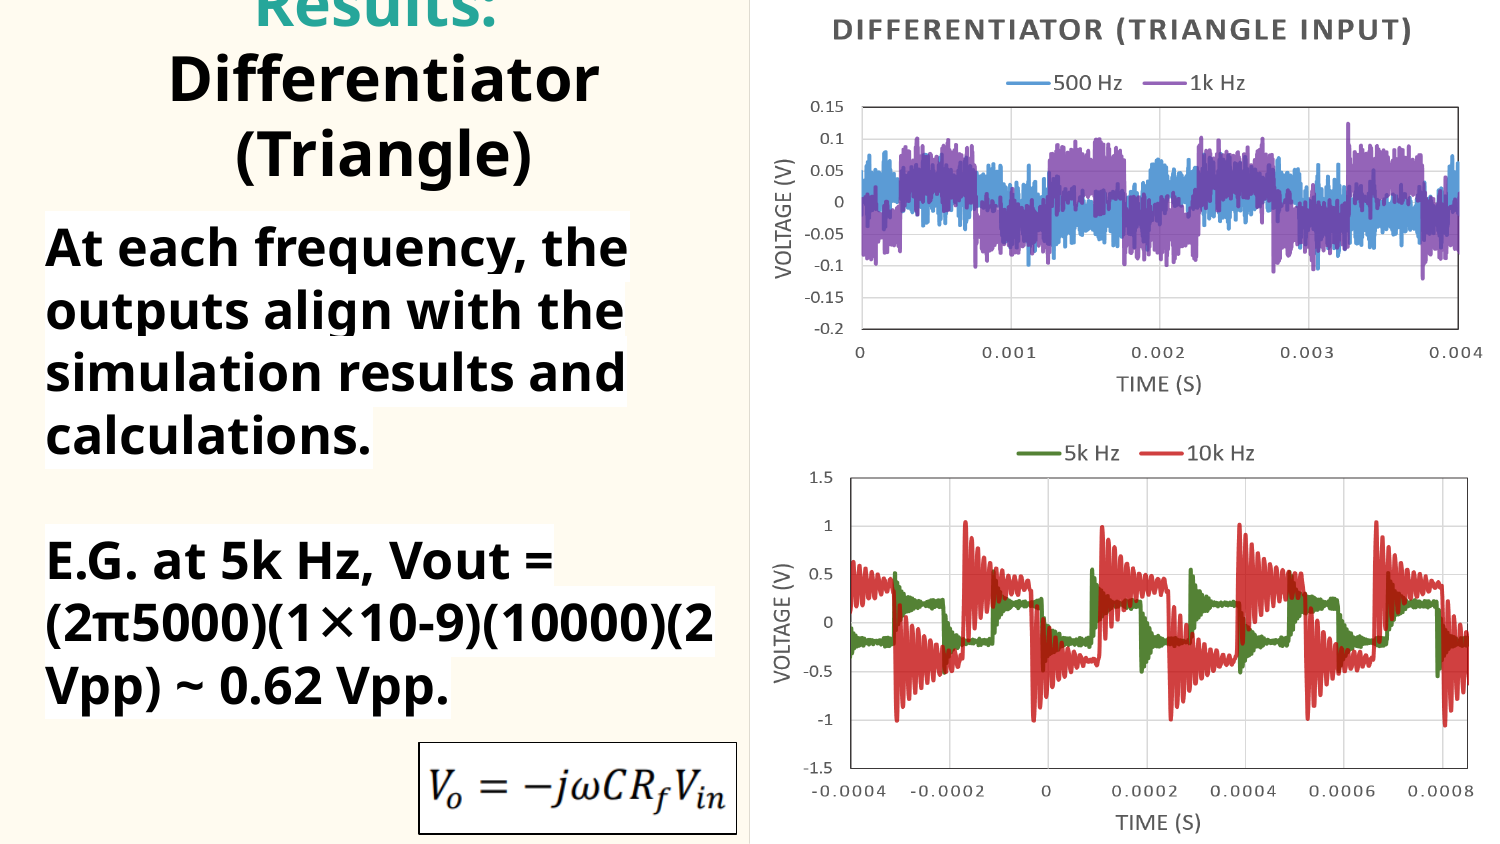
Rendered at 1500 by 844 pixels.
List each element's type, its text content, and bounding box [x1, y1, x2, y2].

text_box At each frequency, the outputs align with the simulation results and calculations. E.G. at 5k Hz, Vout = (2π5000)(1✕10-9)(10000)(2 Vpp) ~ 0.62 Vpp. [30, 199, 739, 730]
picture [749, 0, 1500, 844]
picture [419, 742, 736, 834]
title Results: Differentiator (Triangle) [17, 0, 747, 204]
